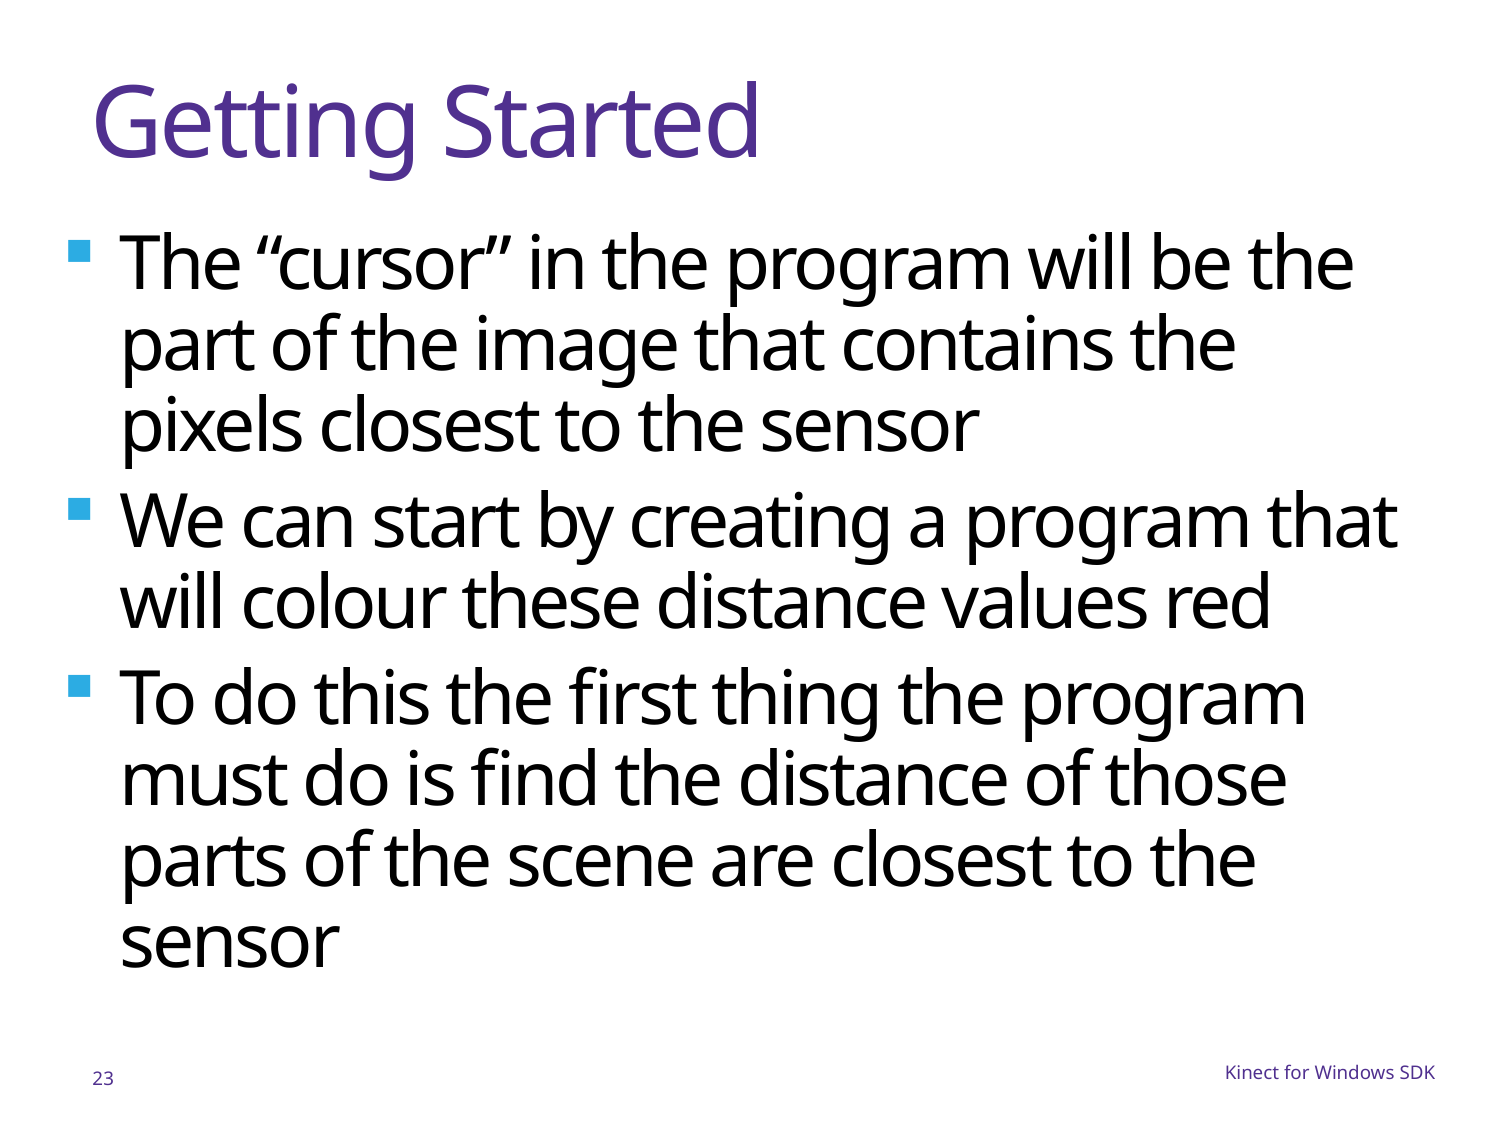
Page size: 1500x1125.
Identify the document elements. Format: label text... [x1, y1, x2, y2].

slide_number 23 [0, 1053, 114, 1107]
list The “cursor” in the program will be the part of the image that contains the pixels closest to the sensor We can start by creating a program that will colour these distance values red To do this the first thing the program must do is find the distance of those parts of the scene are closest to the sensor [62, 224, 1435, 916]
title Getting Started [90, 70, 1463, 180]
